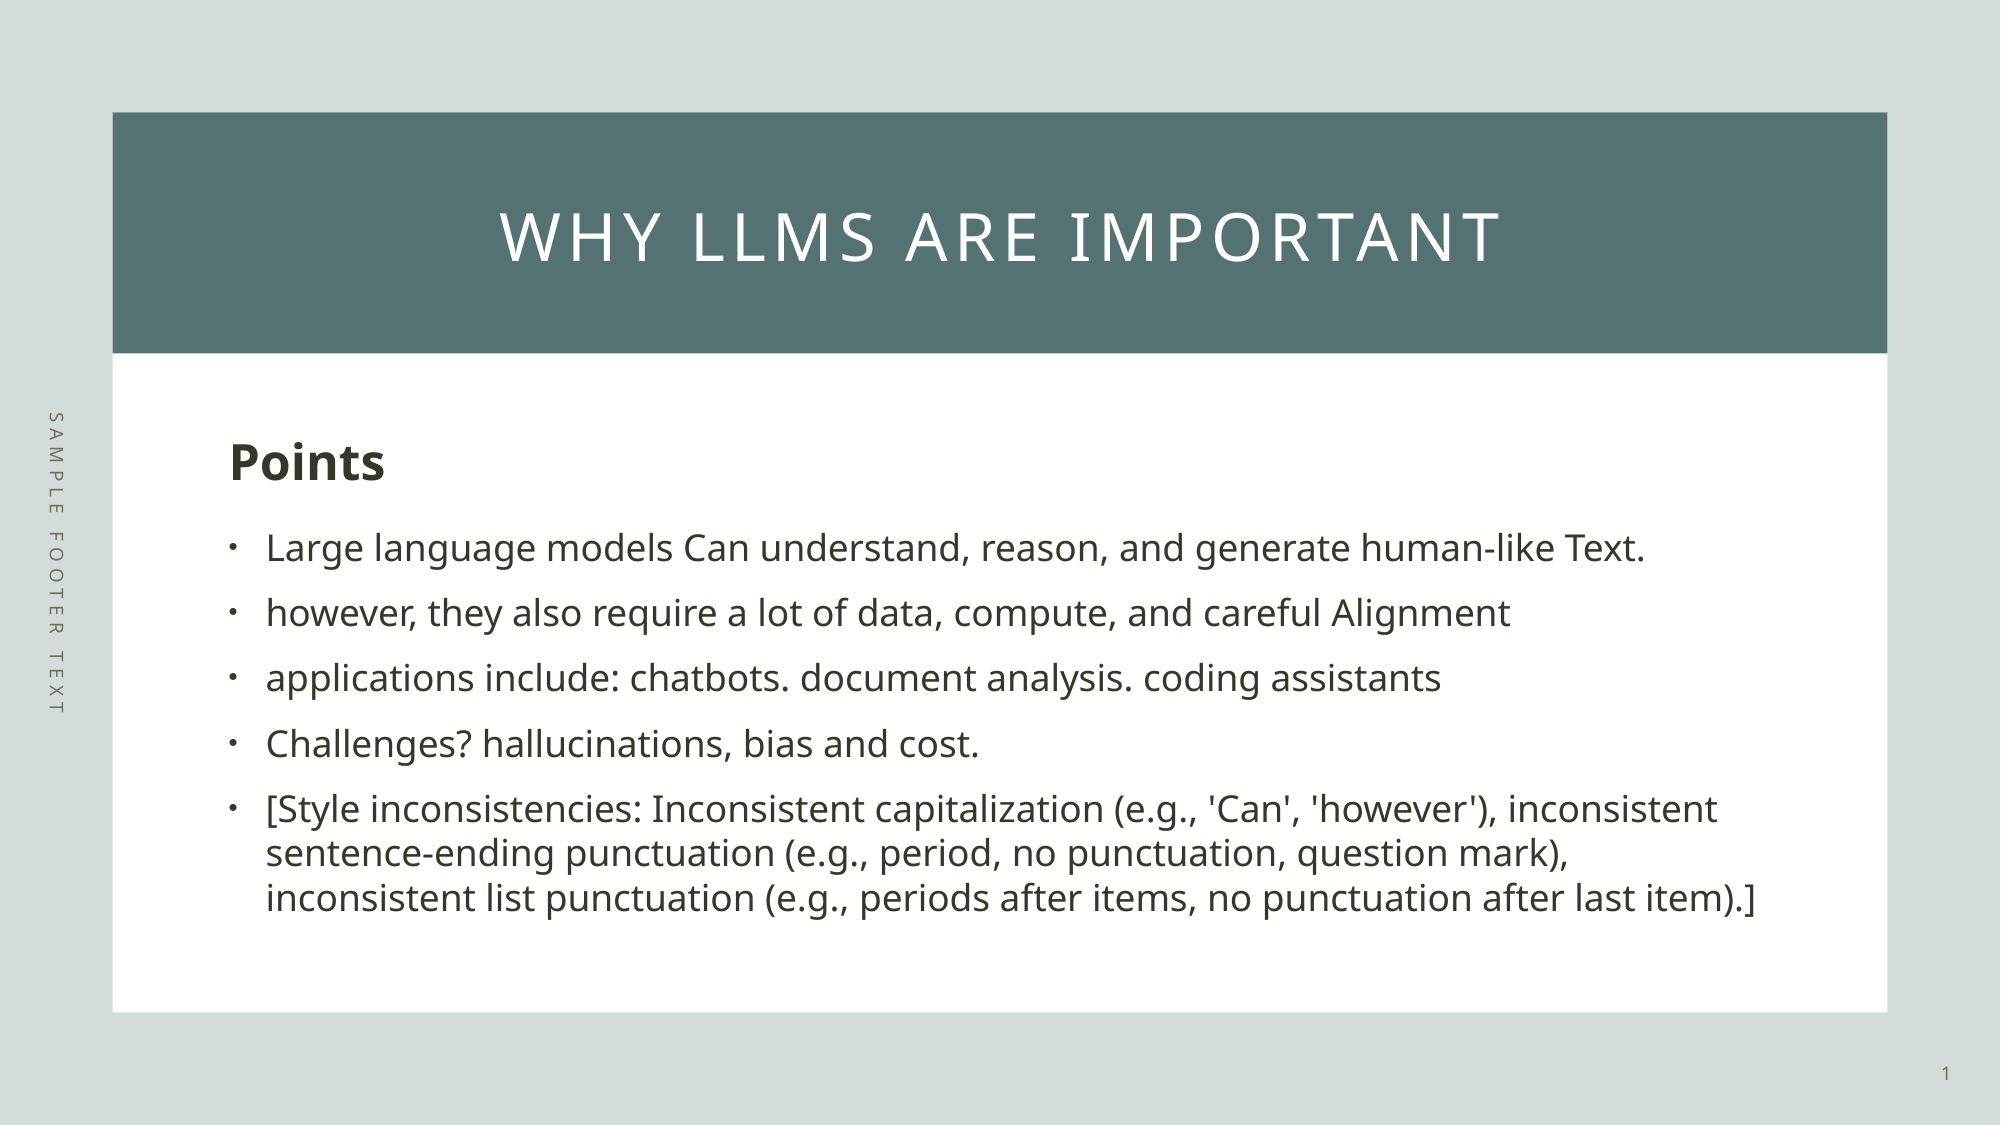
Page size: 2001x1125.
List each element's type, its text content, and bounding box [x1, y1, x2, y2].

list Large language models Can understand, reason, and generate human-like Text. however, they also require a lot of data, compute, and careful Alignment applications include: chatbots. document analysis. coding assistants Challenges? hallucinations, bias and cost. [Style inconsistencies: Inconsistent capitalization (e.g., 'Can', 'however'), inconsistent sentence-ending punctuation (e.g., period, no punctuation, question mark), inconsistent list punctuation (e.g., periods after items, no punctuation after last item).] [213, 517, 1787, 945]
slide_number 1 [1823, 1042, 1967, 1103]
footer Sample Footer Text [23, 224, 91, 900]
title Why LLMs are important [213, 182, 1787, 283]
list Points [213, 386, 971, 499]
